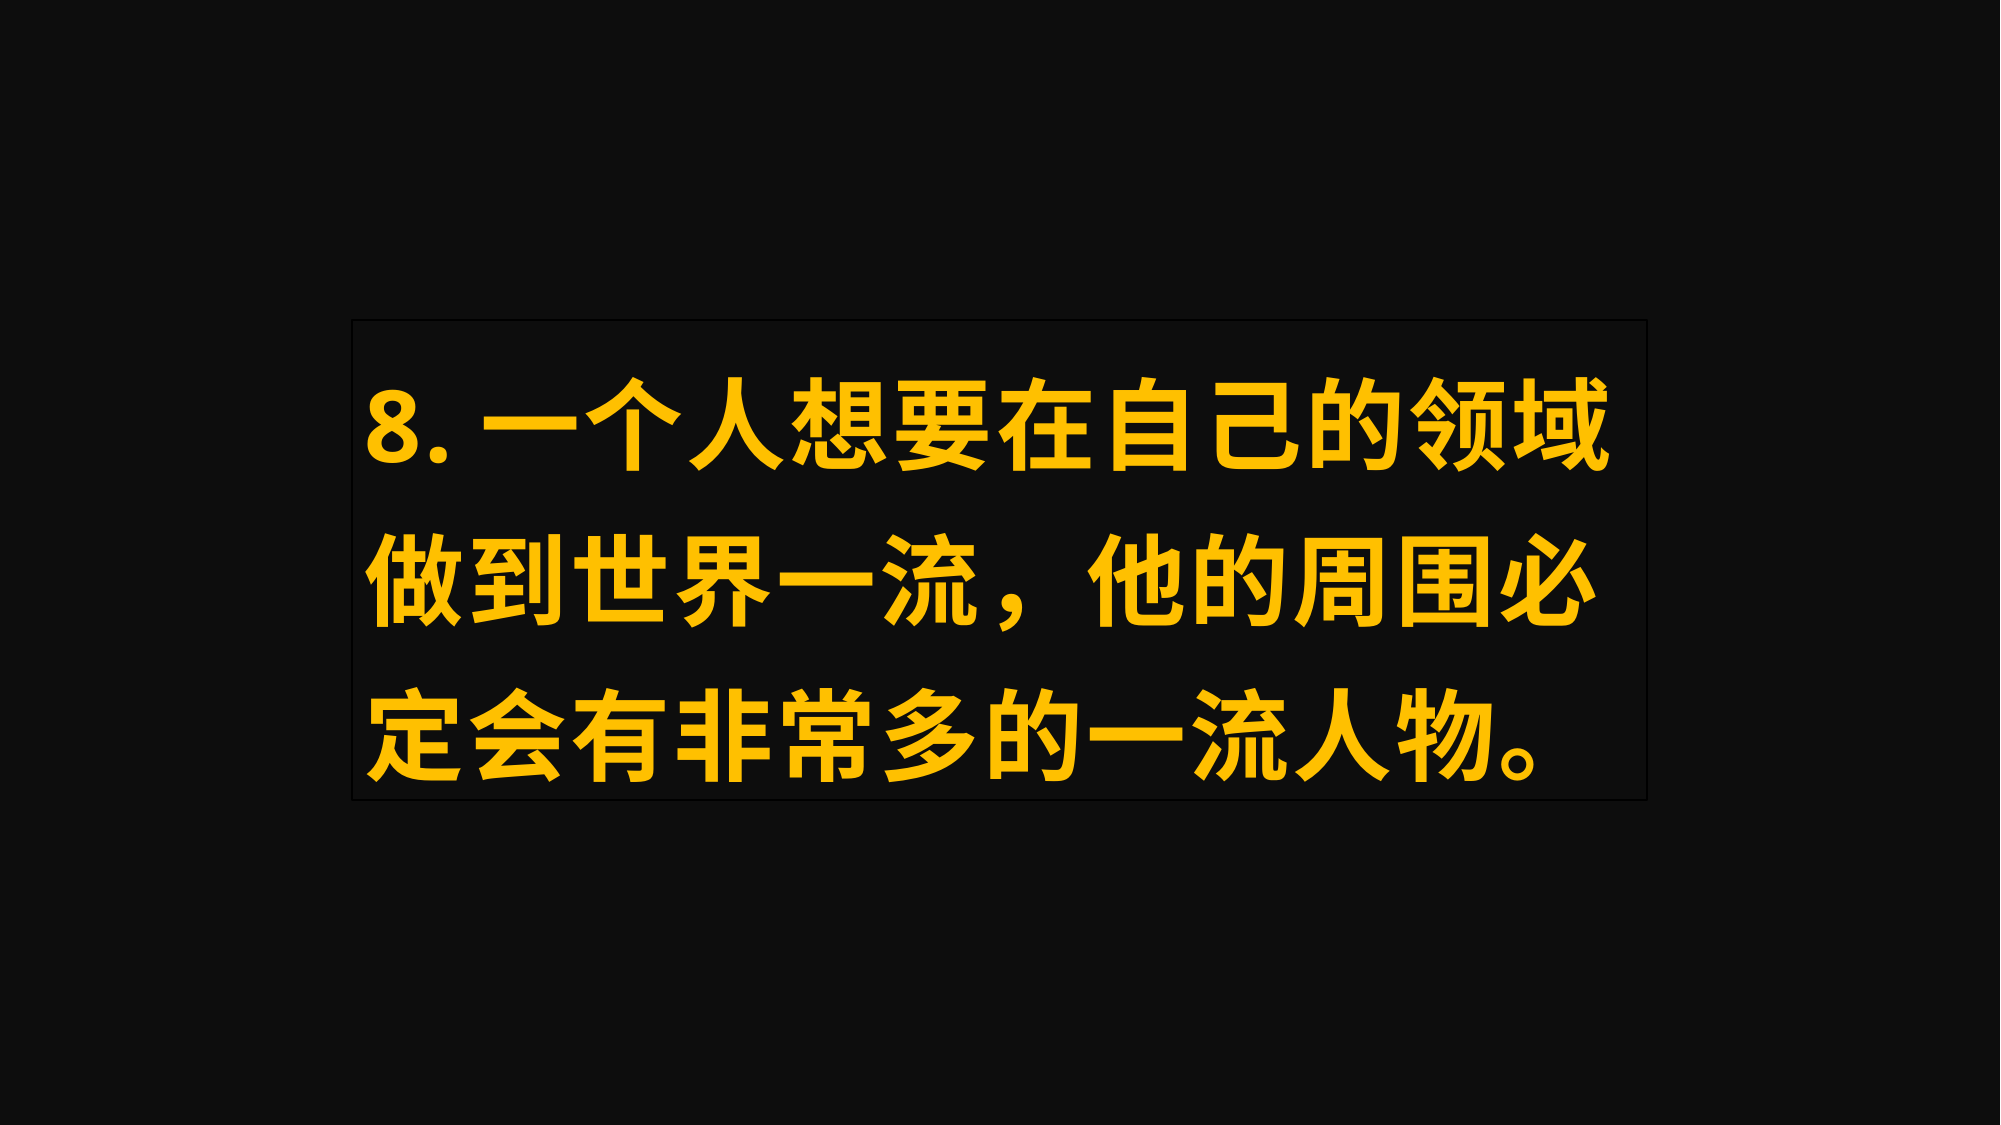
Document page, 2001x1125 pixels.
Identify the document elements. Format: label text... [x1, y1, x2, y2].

text_box 8.一个人想要在自己的领域做到世界一流，他的周围必定会有非常多的一流人物。 [352, 320, 1648, 800]
